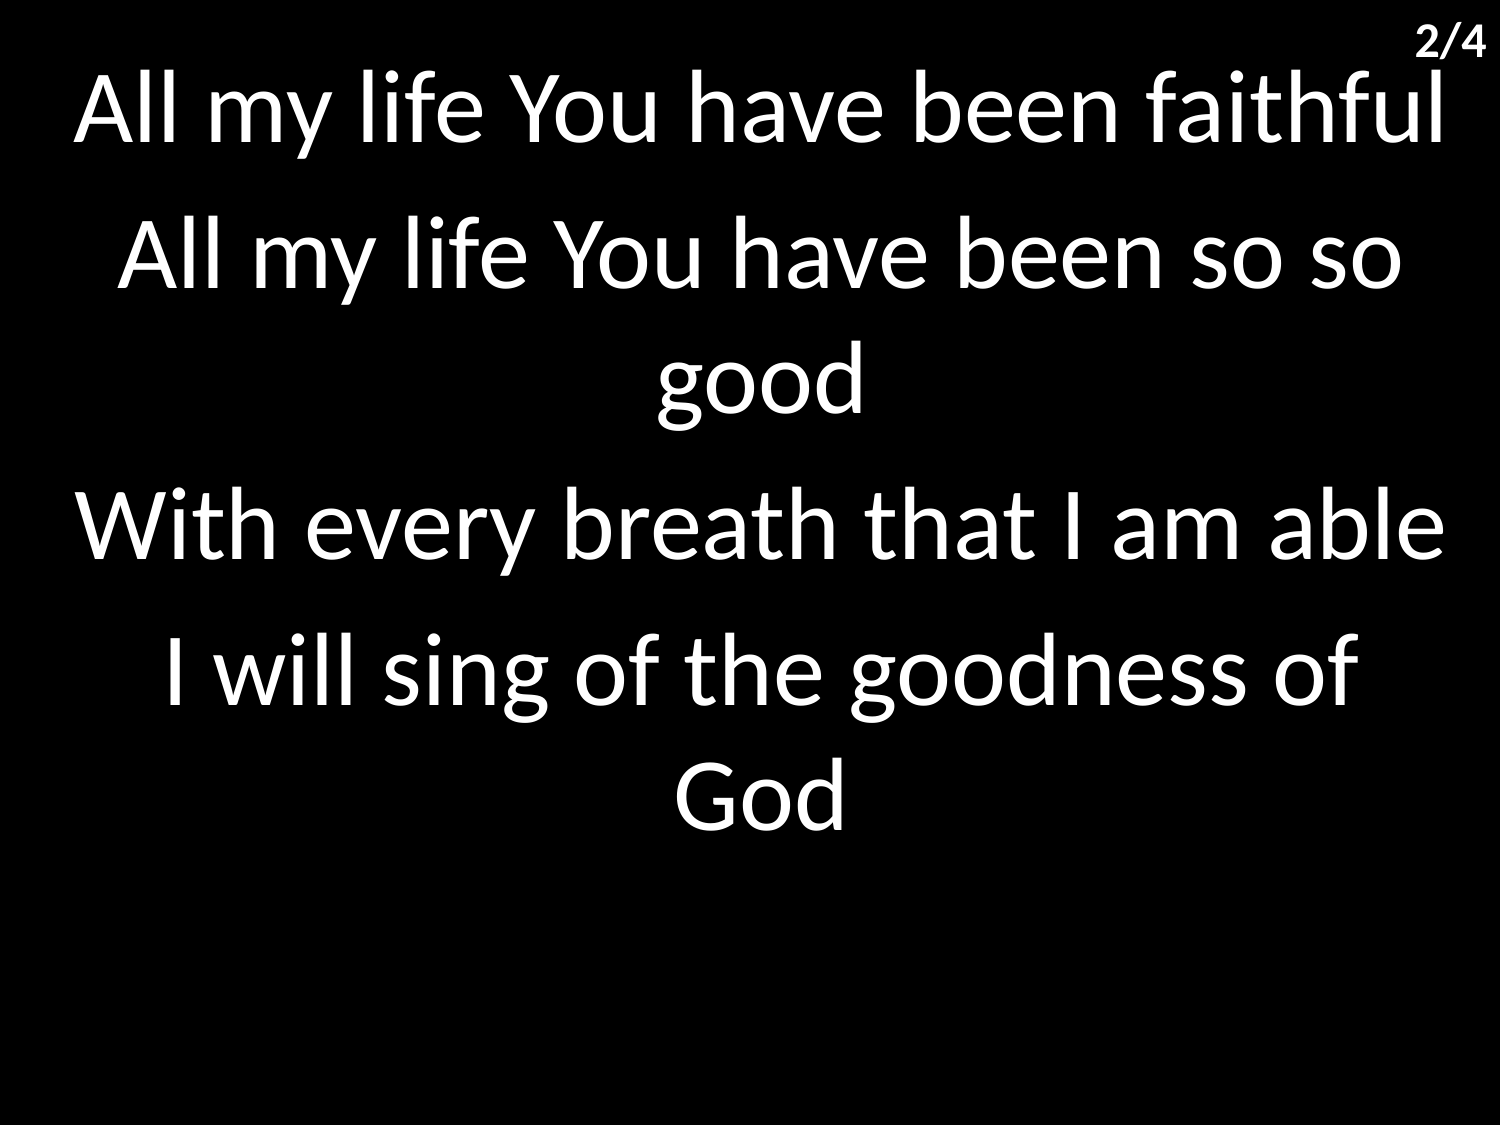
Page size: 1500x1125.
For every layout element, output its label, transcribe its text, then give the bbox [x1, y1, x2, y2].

subtitle All my life You have been faithful All my life You have been so so good With every breath that I am able I will sing of the goodness of God [53, 30, 1471, 1094]
text_box 2/4 [1399, 0, 1500, 75]
